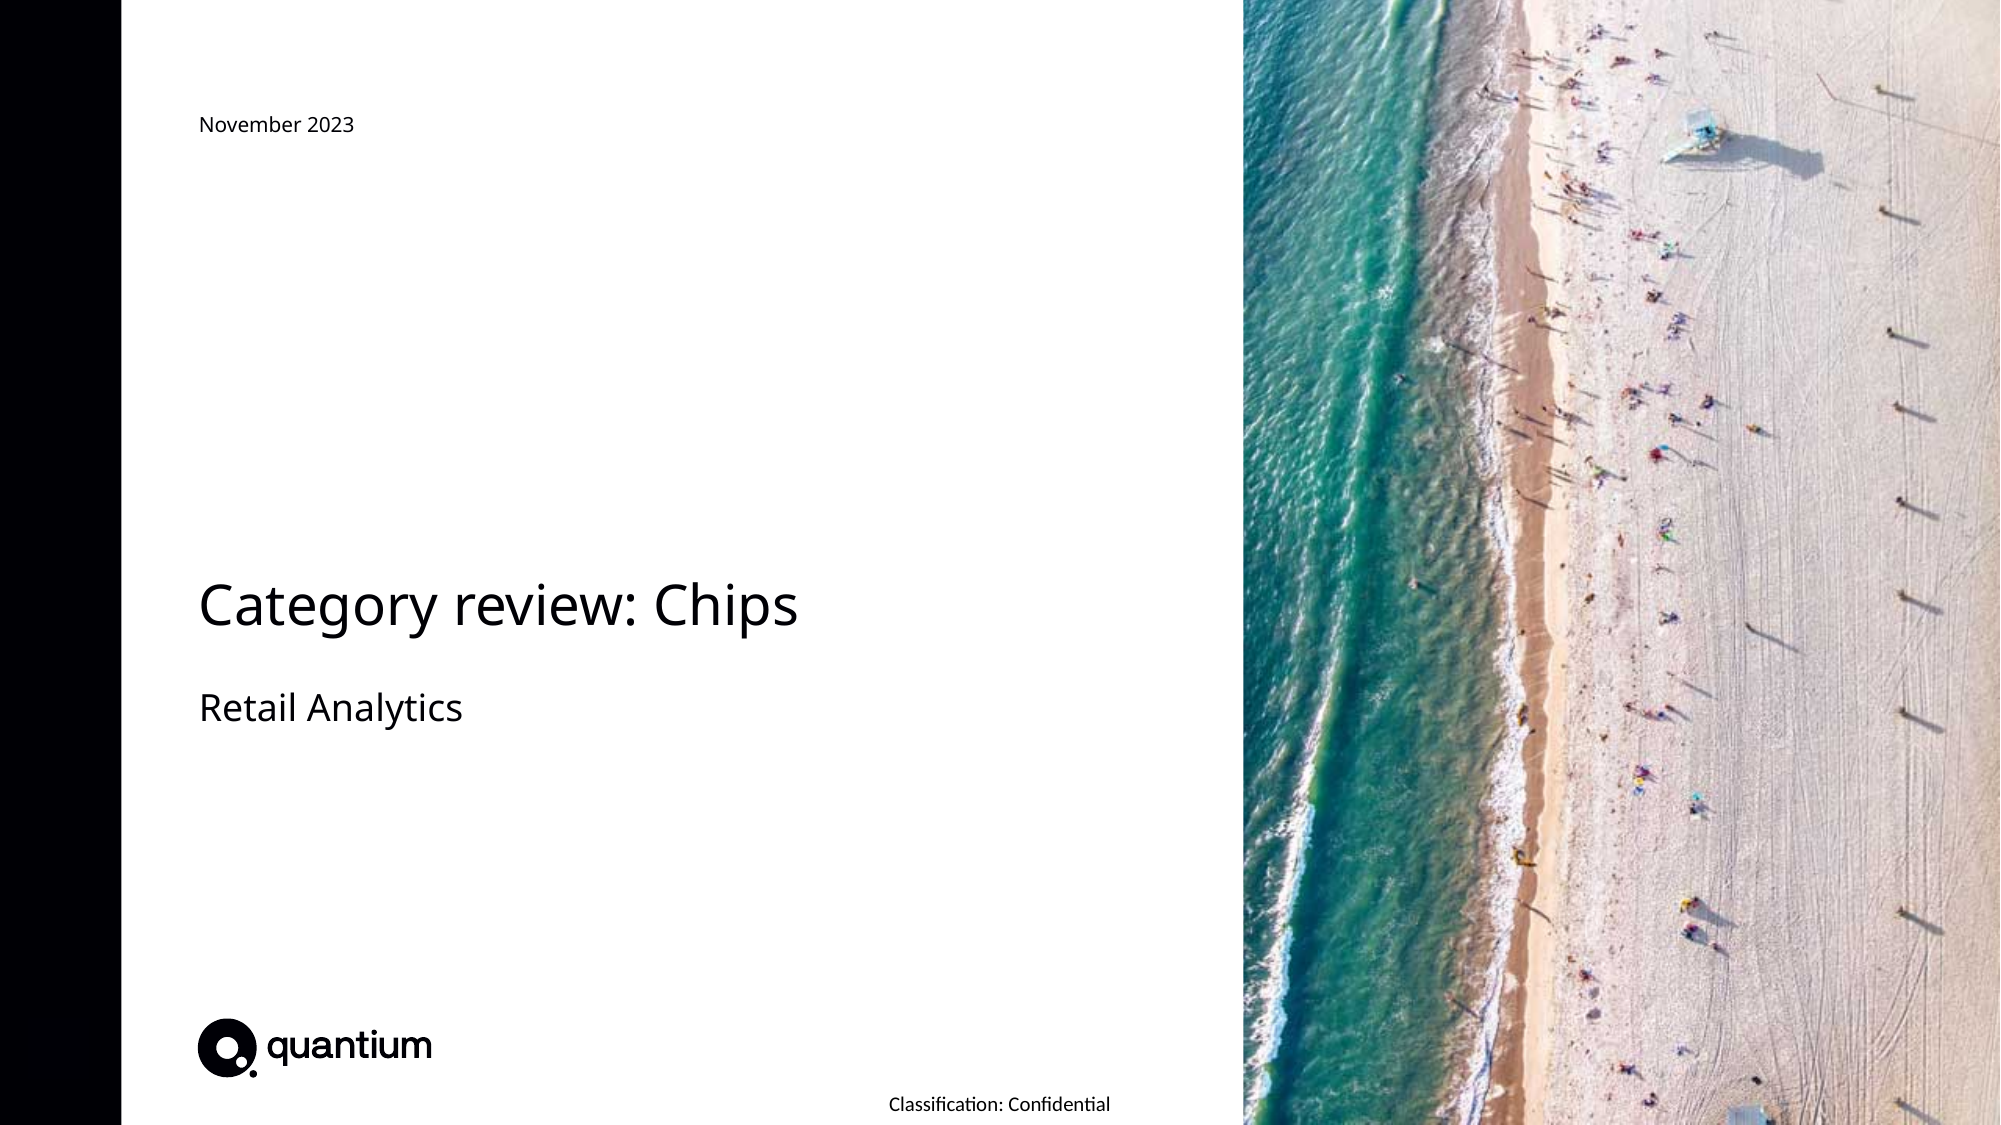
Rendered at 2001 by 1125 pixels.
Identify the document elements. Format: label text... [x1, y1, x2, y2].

list November 2023 [198, 106, 549, 147]
picture [1291, 1022, 1296, 1034]
picture [1243, 0, 2000, 1125]
subtitle Retail Analytics [198, 676, 870, 880]
title Category review: Chips [198, 252, 870, 644]
